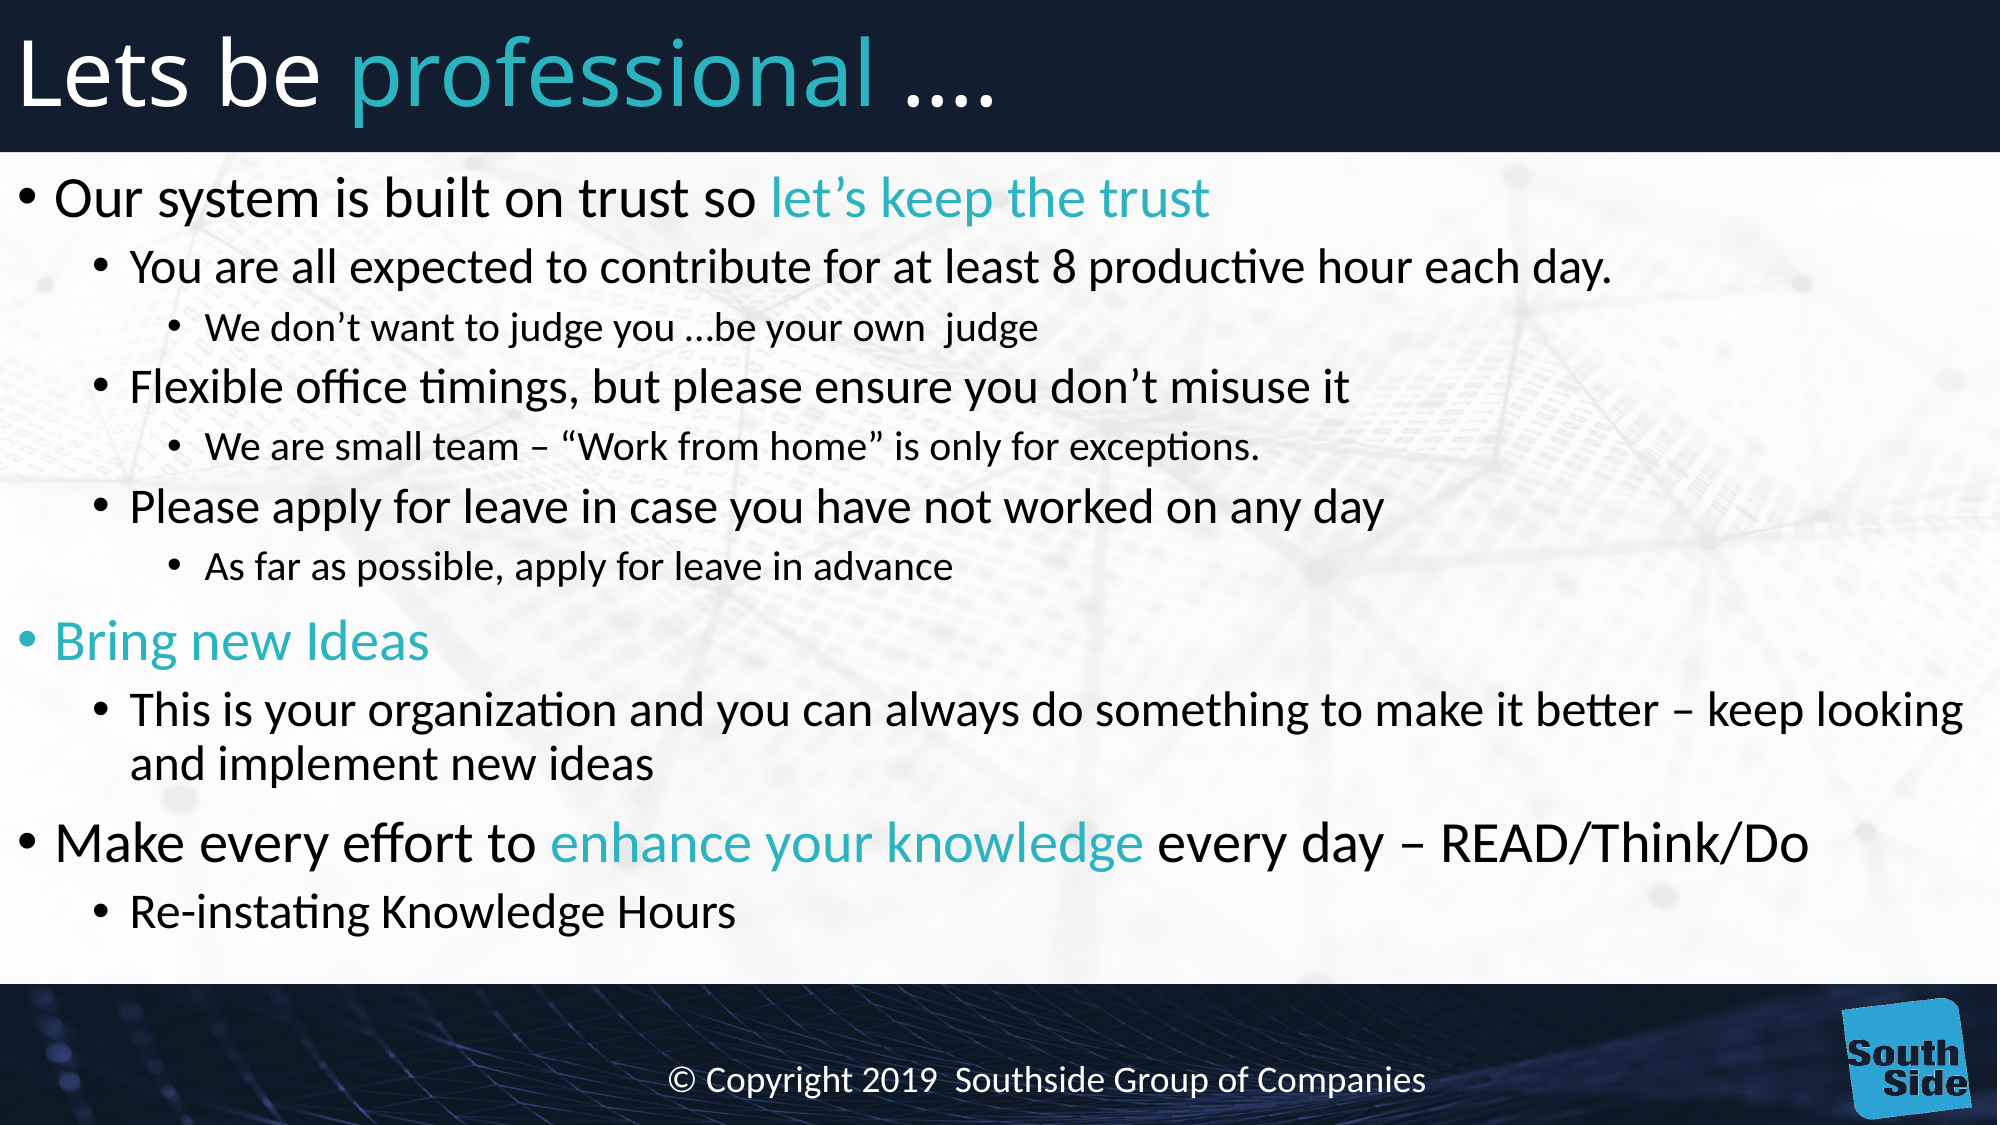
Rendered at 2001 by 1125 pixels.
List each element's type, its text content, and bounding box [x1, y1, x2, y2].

picture [0, 153, 2000, 1125]
title Lets be professional …. [0, 1, 1725, 153]
list Our system is built on trust so let’s keep the trust You are all expected to contribute for at least 8 productive hour each day. We don’t want to judge you …be your own judge Flexible office timings, but please ensure you don’t misuse it We are small team – “Work from home” is only for exceptions. Please apply for leave in case you have not worked on any day As far as possible, apply for leave in advance Bring new Ideas This is your organization and you can always do something to make it better – keep looking and implement new ideas Make every effort to enhance your knowledge every day – READ/Think/Do Re-instating Knowledge Hours [2, 159, 2000, 1001]
